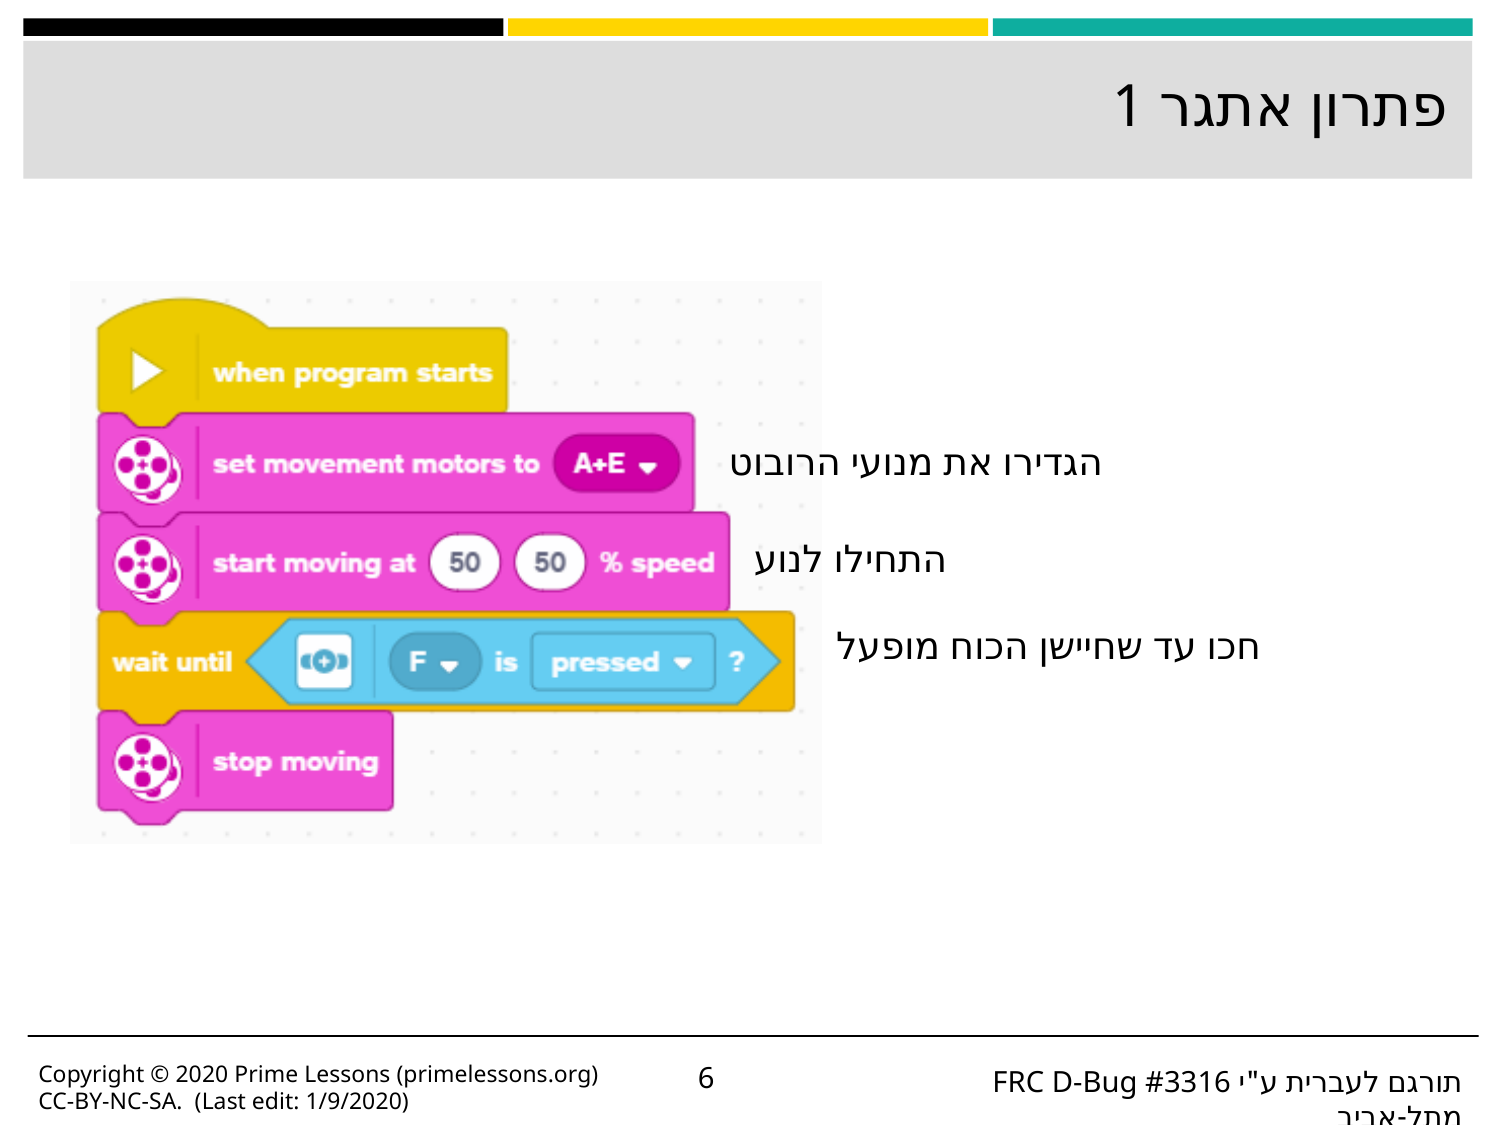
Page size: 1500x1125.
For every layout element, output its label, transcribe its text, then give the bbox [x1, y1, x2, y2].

footer Copyright © 2020 Prime Lessons (primelessons.org) CC-BY-NC-SA. (Last edit: 1/9/2020) [23, 1051, 622, 1112]
text_box חכו עד שחיישן הכוח מופעל [827, 614, 1454, 675]
slide_number ‹#› [682, 1051, 810, 1112]
picture [70, 281, 822, 844]
title פתרון אתגר 1 [28, 60, 1464, 148]
text_box התחילו לנוע [827, 527, 1345, 588]
text_box הגדירו את מנועי הרובוט [827, 430, 1320, 491]
